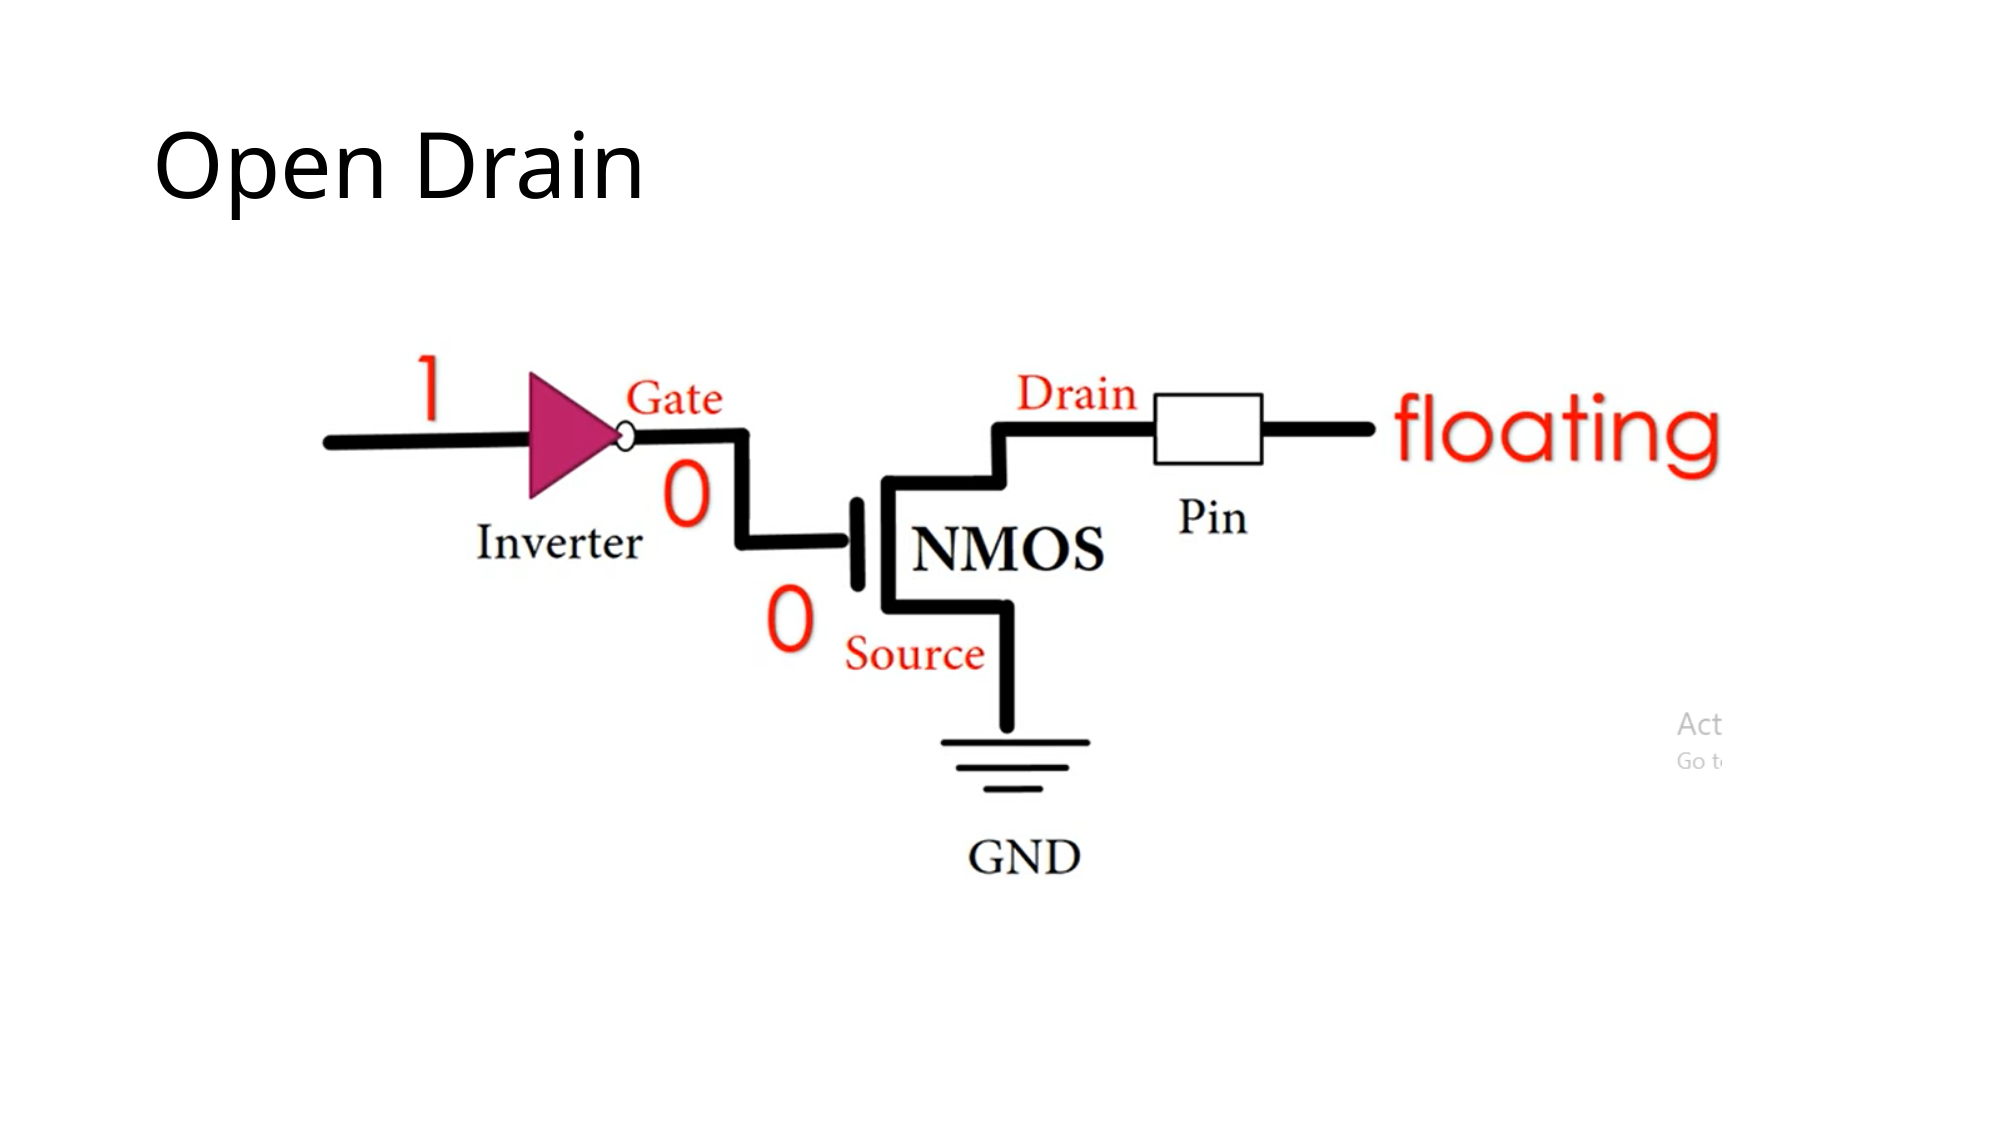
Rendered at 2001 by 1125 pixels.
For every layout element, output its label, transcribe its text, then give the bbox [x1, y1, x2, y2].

picture [278, 337, 1722, 880]
title Open Drain [137, 59, 1863, 278]
